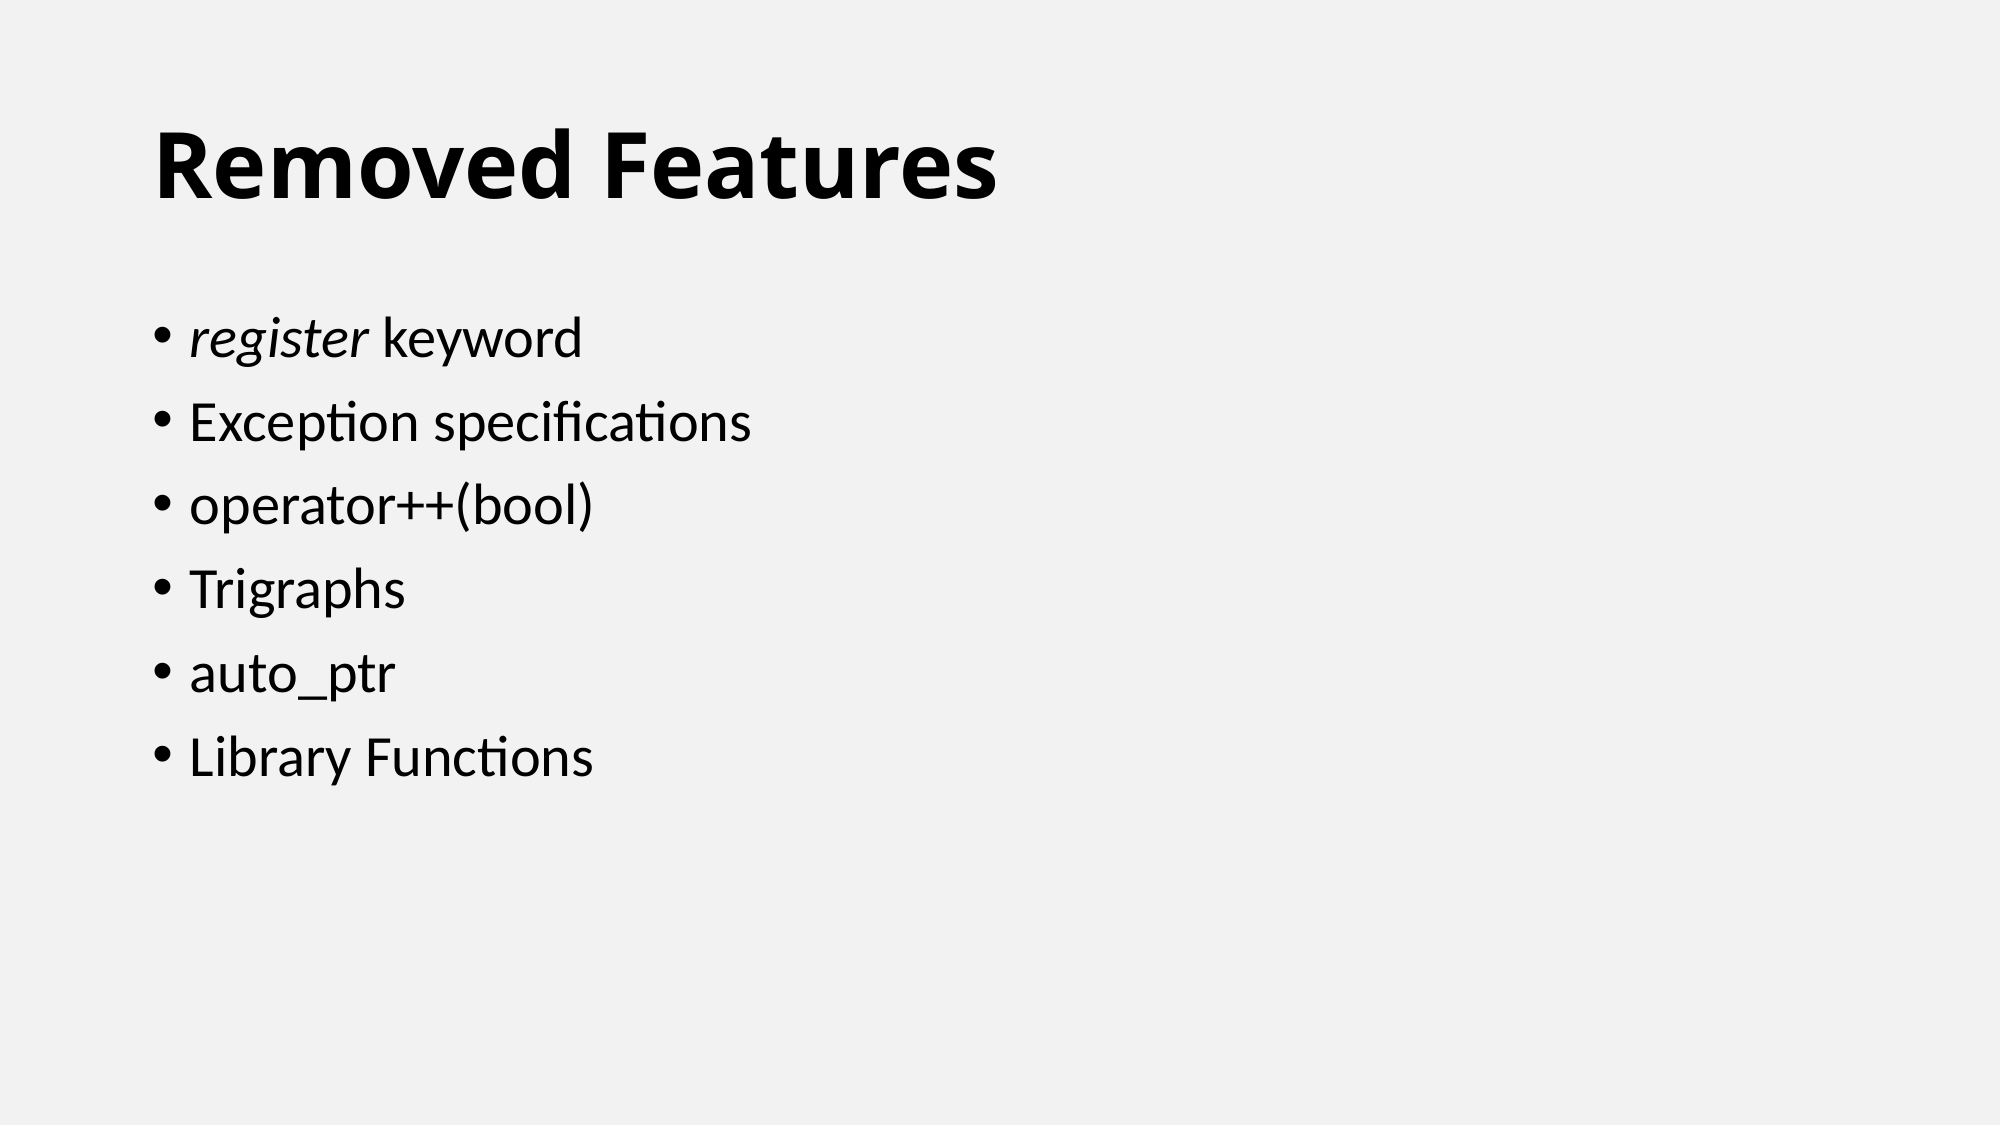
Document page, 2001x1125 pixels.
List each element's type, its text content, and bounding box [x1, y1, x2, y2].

title Removed Features [137, 59, 1863, 278]
list register keyword Exception specifications operator++(bool) Trigraphs auto_ptr Library Functions [137, 299, 1863, 1014]
